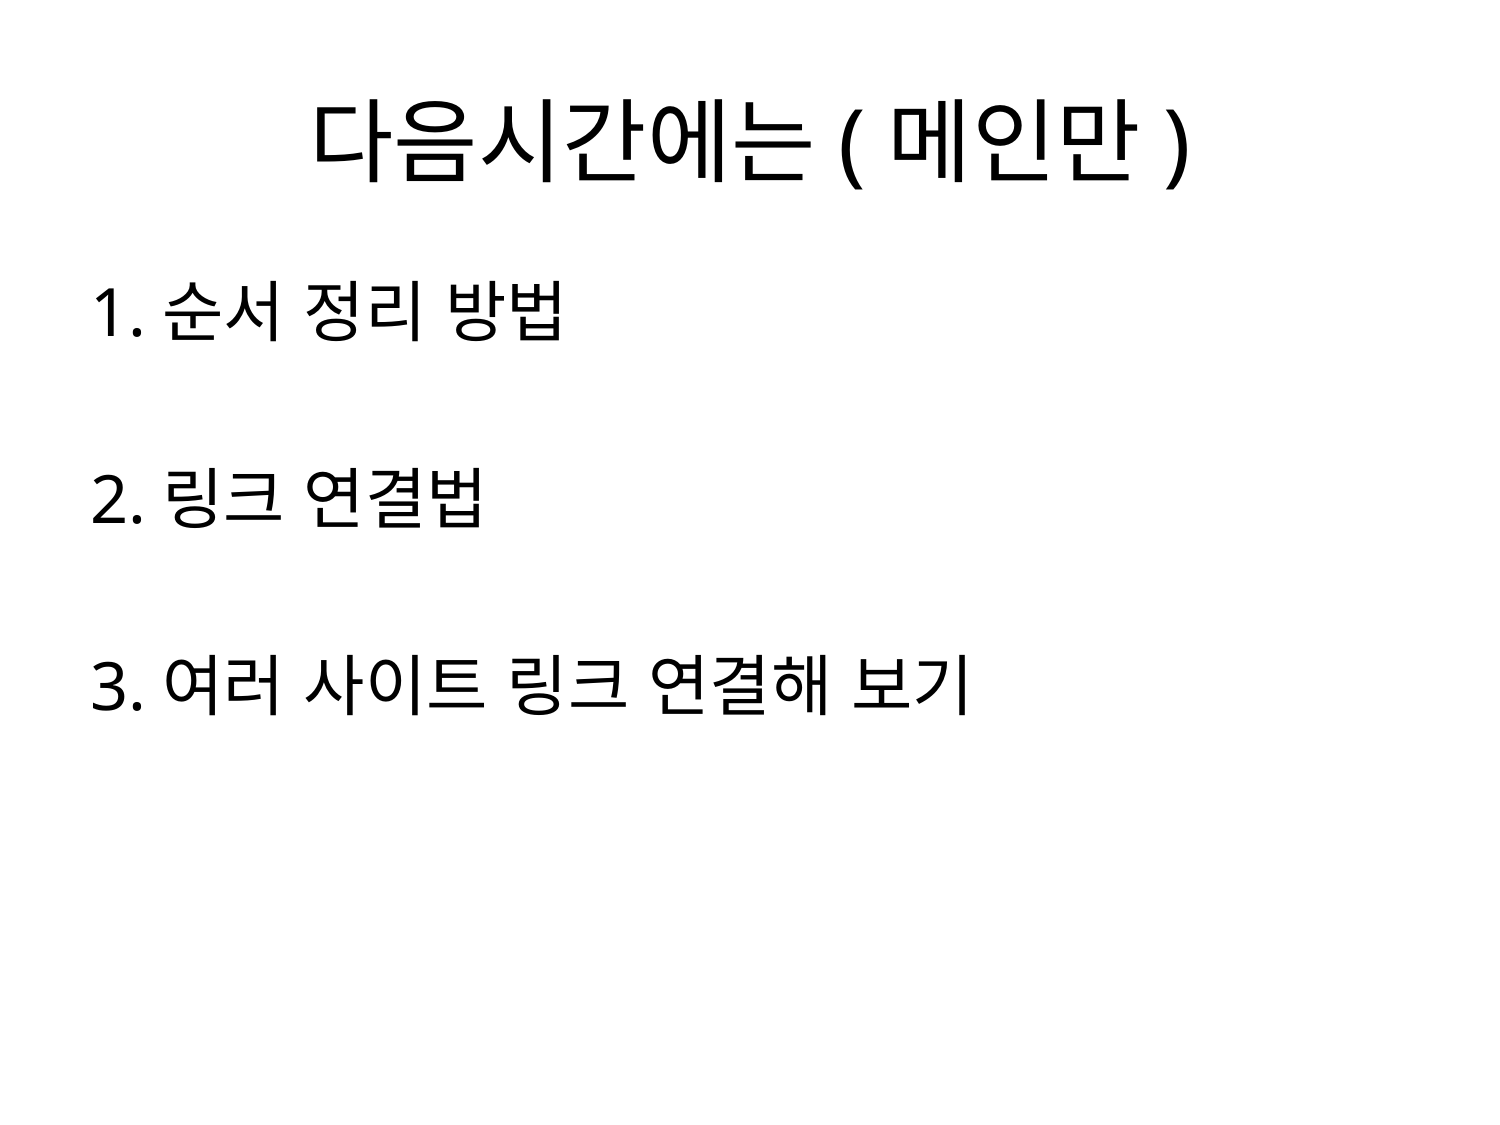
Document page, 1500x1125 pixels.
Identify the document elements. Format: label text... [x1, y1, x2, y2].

list 1.순서 정리 방법 2.링크 연결법 3.여러 사이트 링크 연결해 보기 [75, 262, 1425, 1005]
title 다음시간에는(메인만) [75, 45, 1425, 233]
